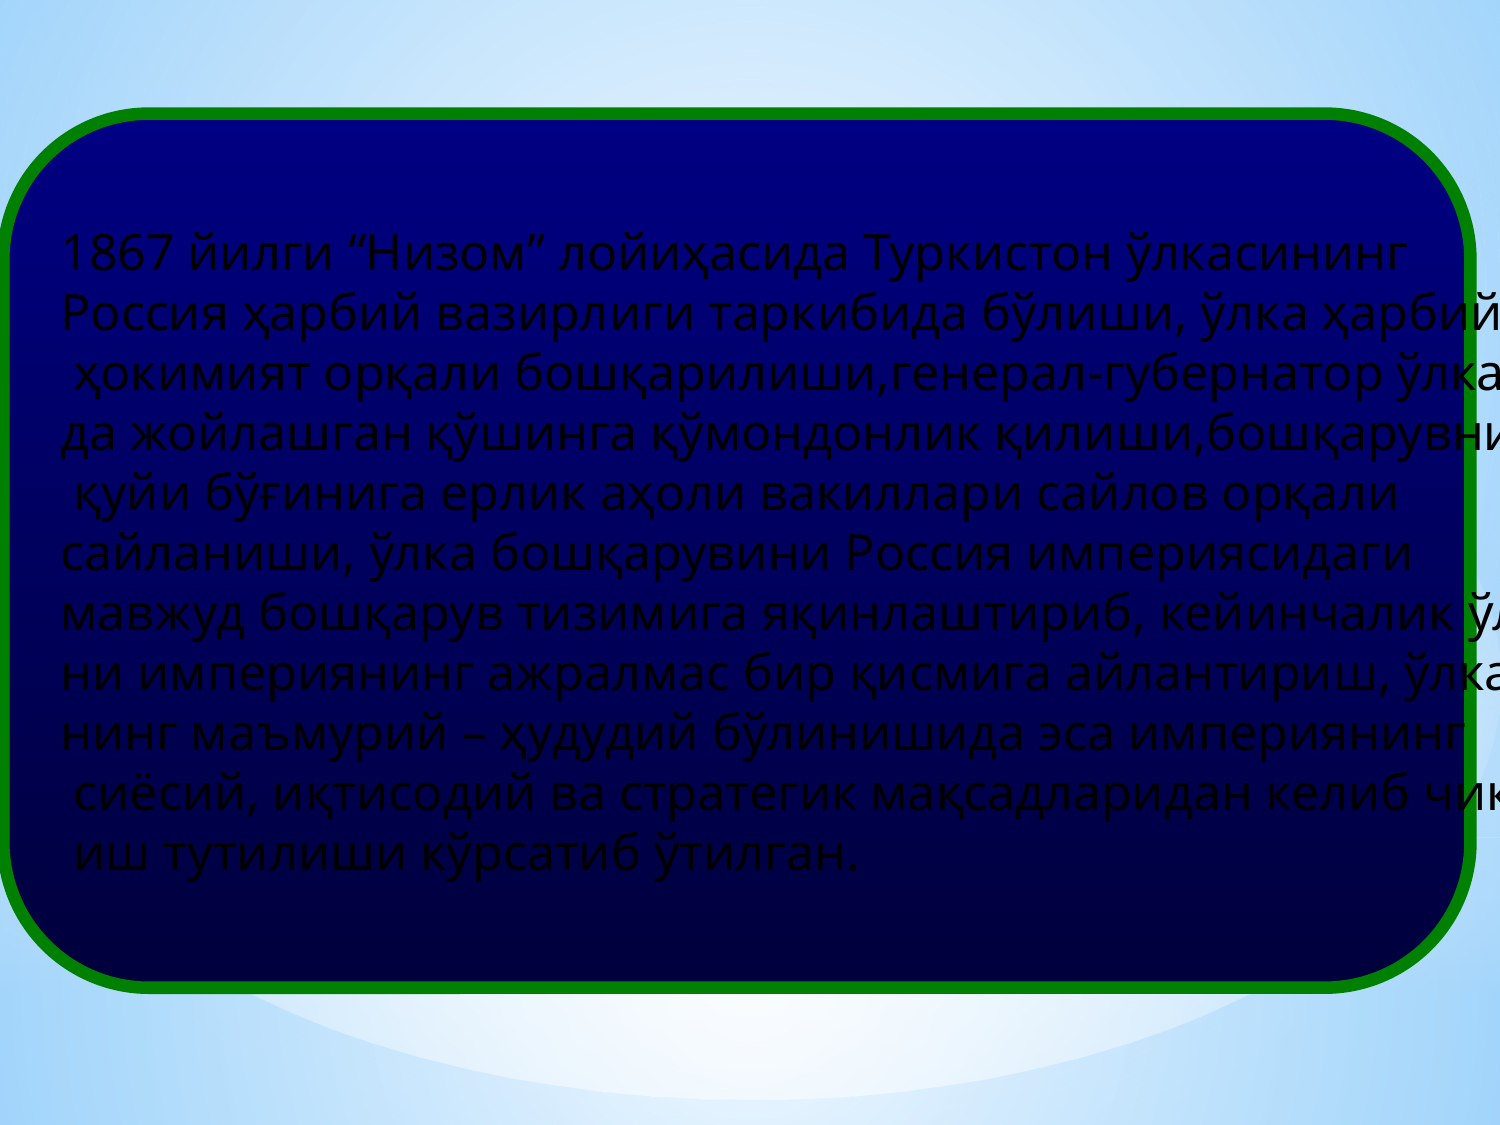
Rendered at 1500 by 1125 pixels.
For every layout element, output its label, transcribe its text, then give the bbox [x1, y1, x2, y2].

text_box 1867 йилги “Низом” лойиҳасида Туркистон ўлкасининг Россия ҳарбий вазирлиги таркибида бўлиши, ўлка ҳарбий ҳокимият орқали бошқарилиши,генерал-губернатор ўлка- да жойлашган қўшинга қўмондонлик қилиши,бошқарувнинг қуйи бўғинига ерлик аҳоли вакиллари сайлов орқали сайланиши, ўлка бошқарувини Россия империясидаги мавжуд бошқарув тизимига яқинлаштириб, кейинчалик ўлка ни империянинг ажралмас бир қисмига айлантириш, ўлка- нинг маъмурий – ҳудудий бўлинишида эса империянинг сиёсий, иқтисодий ва стратегик мақсадларидан келиб чиқиб иш тутилиши кўрсатиб ўтилган. [3, 113, 1471, 988]
